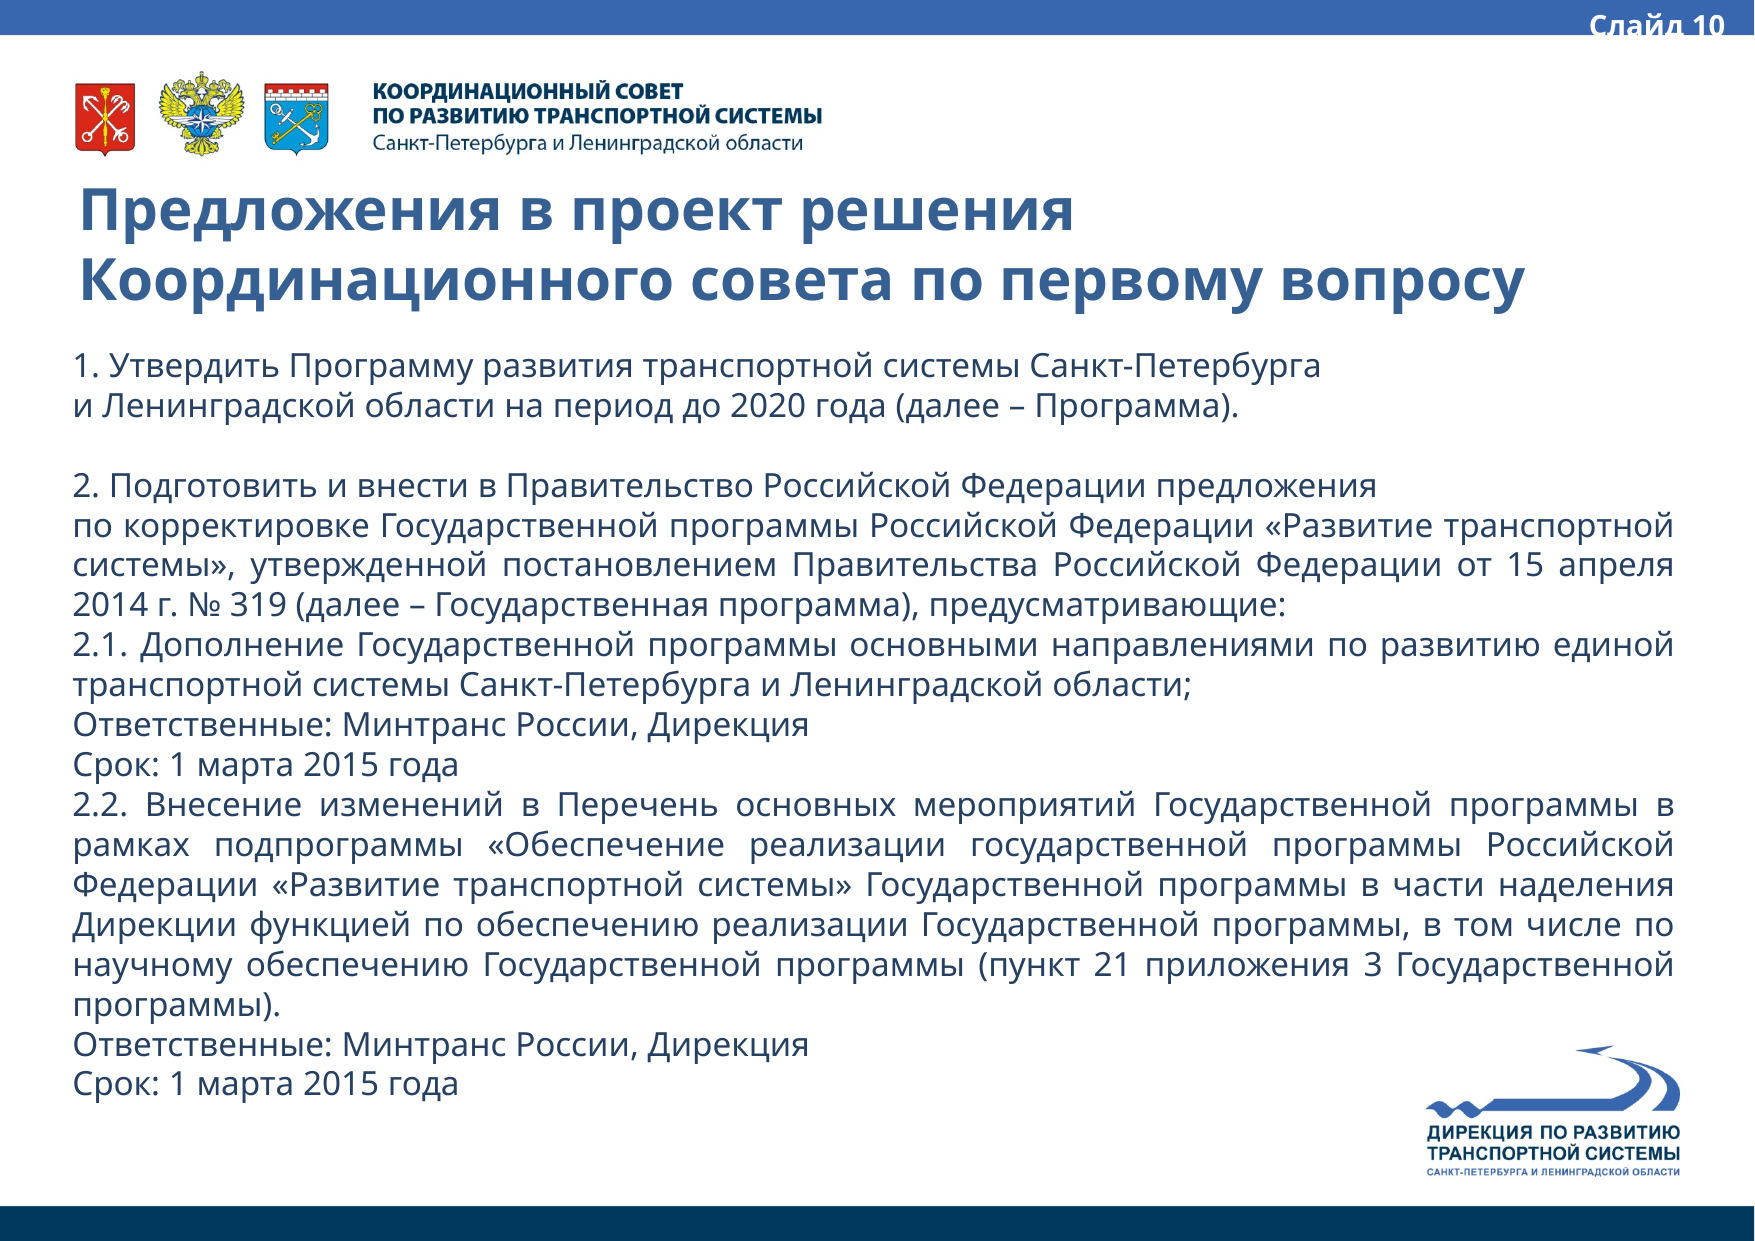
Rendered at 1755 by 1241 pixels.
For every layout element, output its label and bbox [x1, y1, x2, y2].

list [0, 0, 1755, 1241]
